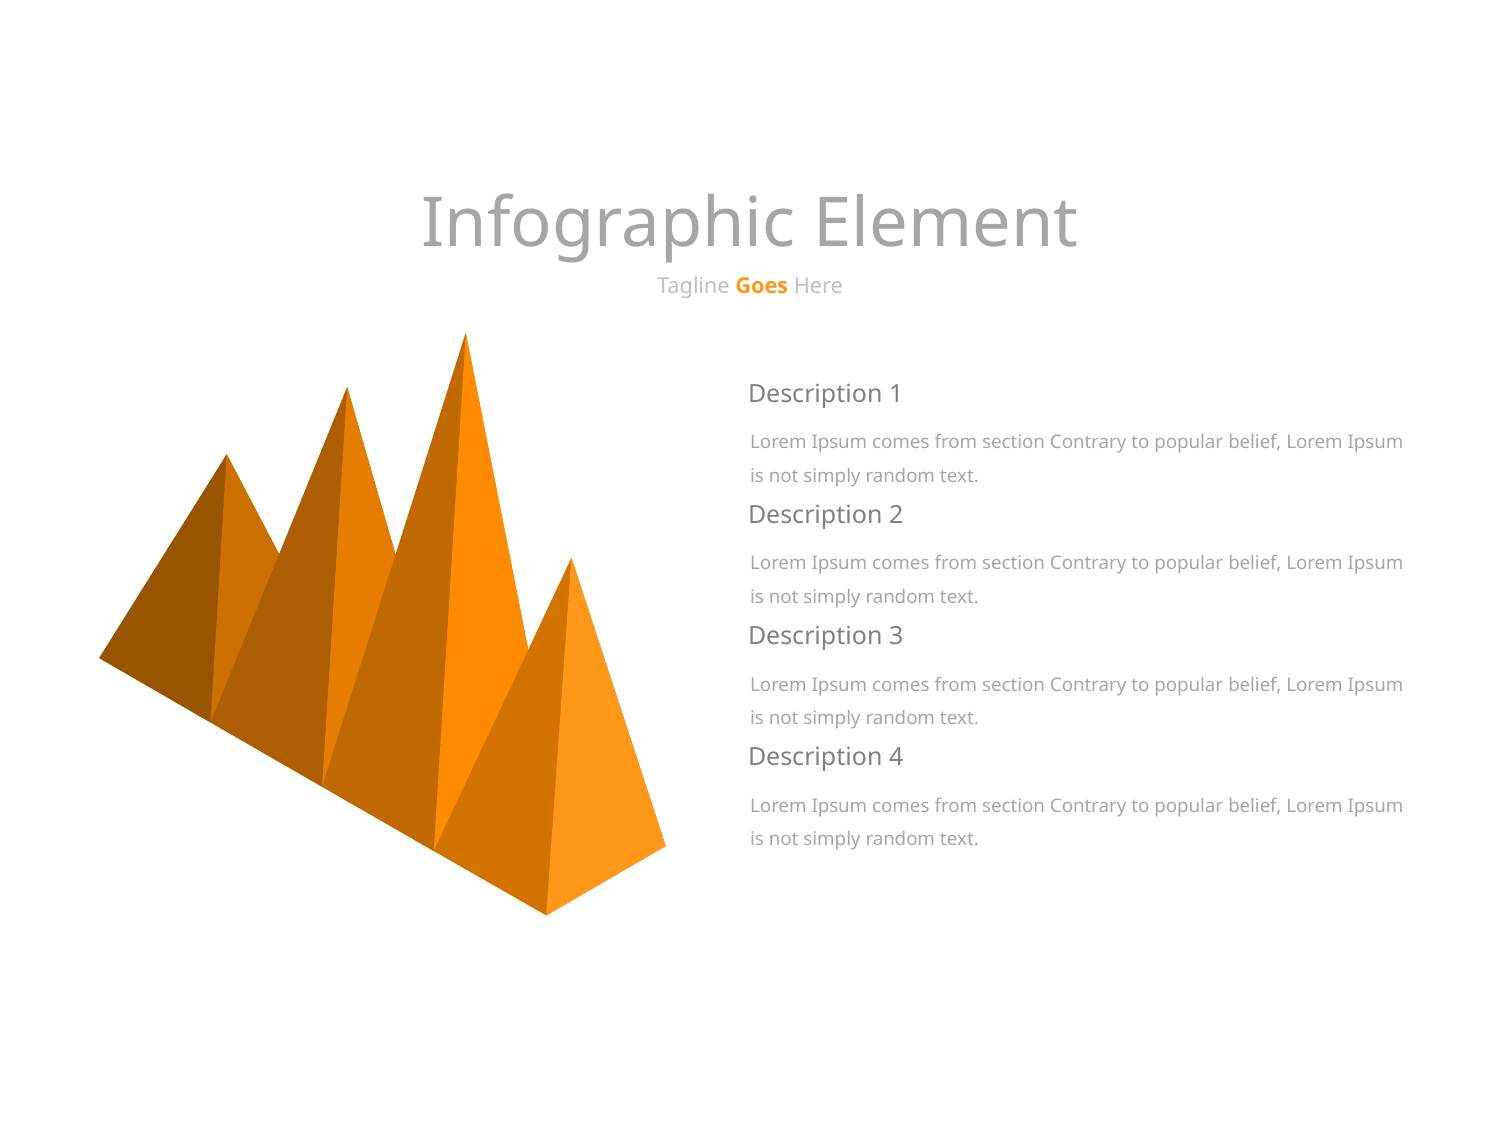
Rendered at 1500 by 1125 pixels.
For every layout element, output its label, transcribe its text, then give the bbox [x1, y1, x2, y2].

text_box Tagline Goes Here [642, 264, 858, 306]
text_box [210, 387, 347, 787]
text_box Lorem Ipsum comes from section Contrary to popular belief, Lorem Ipsum is not simply random text. [735, 532, 1432, 615]
text_box Description 2 [733, 490, 919, 536]
text_box [98, 455, 226, 723]
text_box Description 3 [733, 612, 919, 657]
text_box Lorem Ipsum comes from section Contrary to popular belief, Lorem Ipsum is not simply random text. [735, 411, 1432, 494]
text_box [322, 335, 465, 851]
text_box Infographic Element [406, 170, 1094, 268]
text_box [433, 558, 571, 916]
text_box [546, 557, 666, 916]
text_box Lorem Ipsum comes from section Contrary to popular belief, Lorem Ipsum is not simply random text. [735, 653, 1432, 736]
text_box [322, 387, 396, 783]
text_box [433, 332, 528, 850]
text_box Description 1 [733, 369, 919, 415]
text_box Lorem Ipsum comes from section Contrary to popular belief, Lorem Ipsum is not simply random text. [735, 774, 1432, 857]
text_box [210, 454, 279, 721]
text_box Description 4 [733, 733, 919, 778]
